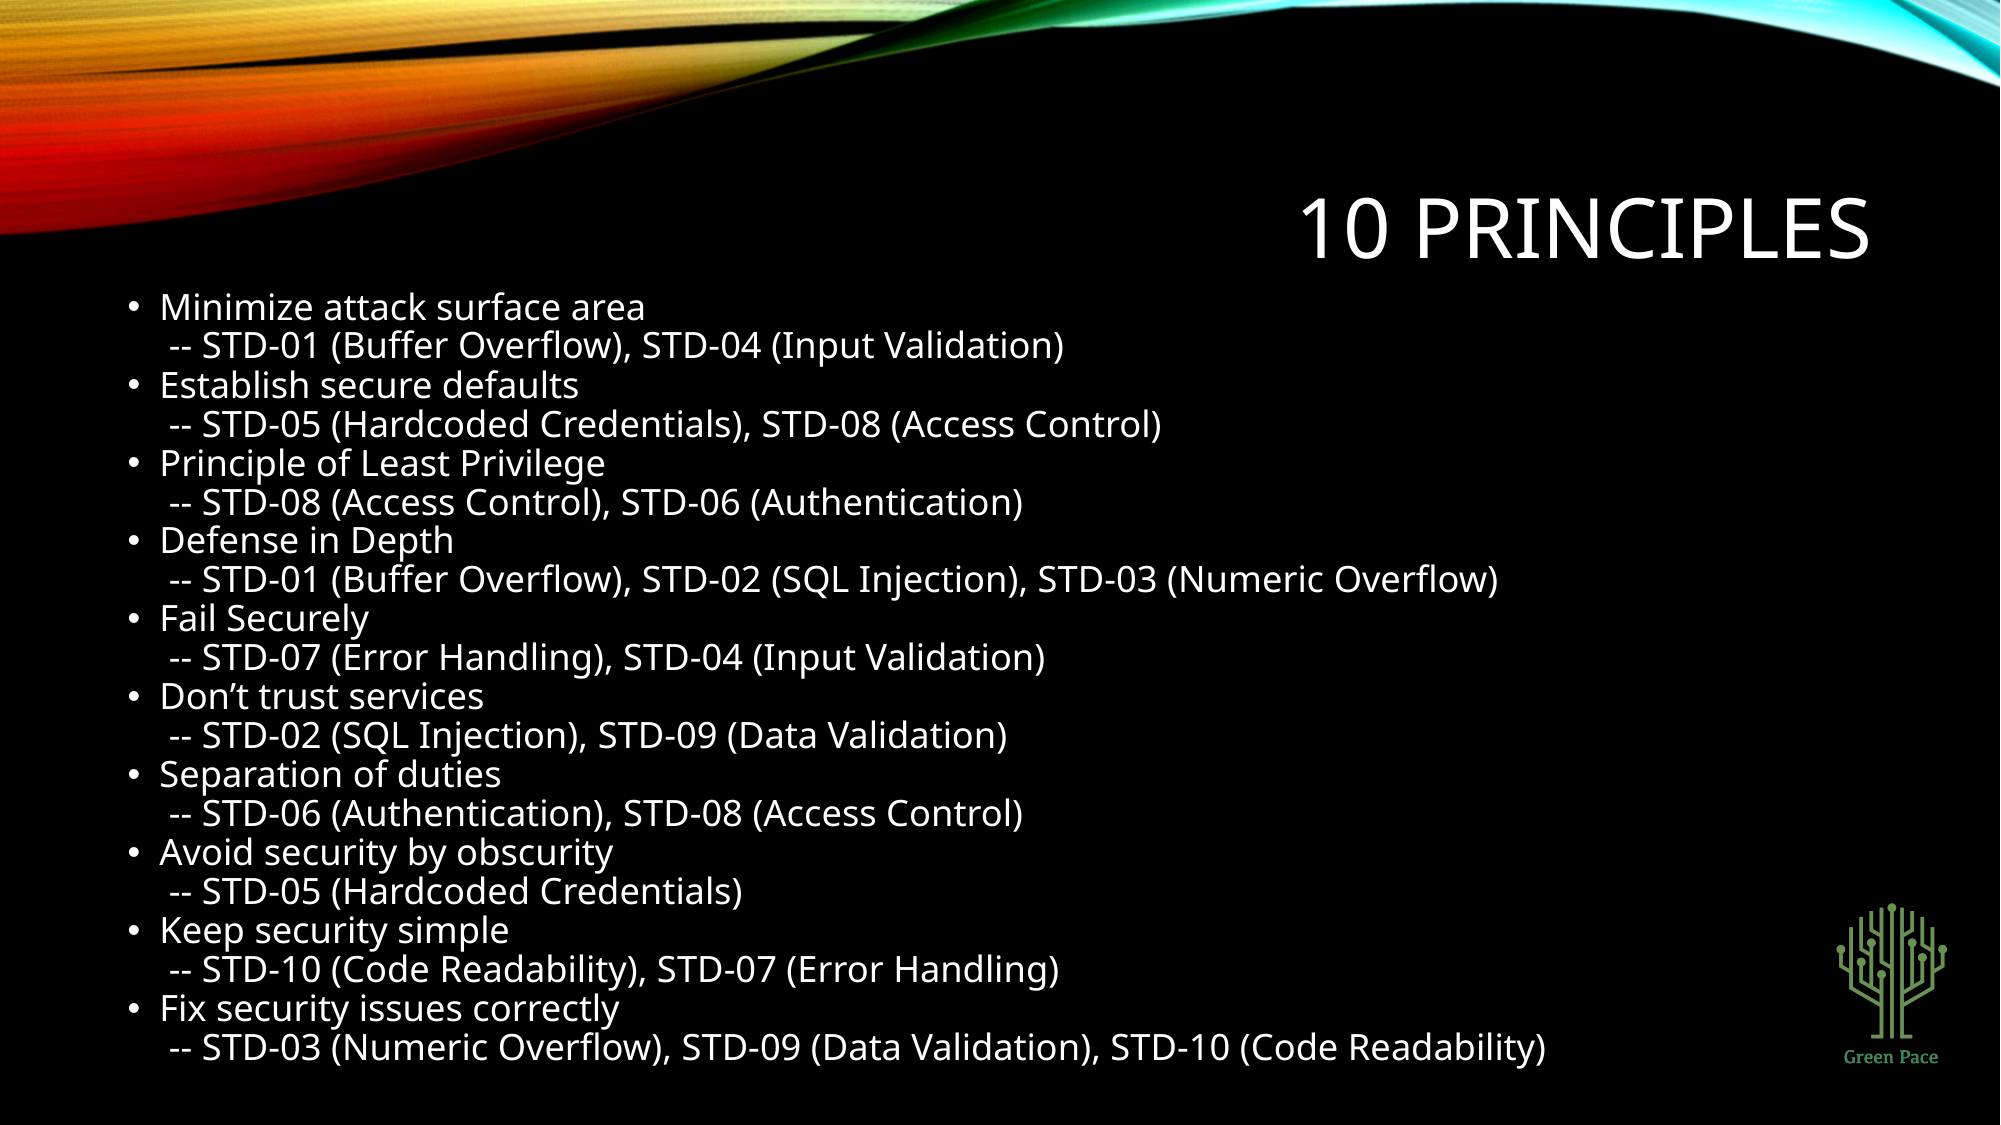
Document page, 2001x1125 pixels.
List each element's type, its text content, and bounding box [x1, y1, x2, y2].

title 10 PRINCIPLES [474, 125, 1888, 281]
picture [0, 0, 2000, 237]
list Minimize attack surface area -- STD-01 (Buffer Overflow), STD-04 (Input Validation) Establish secure defaults -- STD-05 (Hardcoded Credentials), STD-08 (Access Control) Principle of Least Privilege -- STD-08 (Access Control), STD-06 (Authentication) Defense in Depth -- STD-01 (Buffer Overflow), STD-02 (SQL Injection), STD-03 (Numeric Overflow) Fail Securely -- STD-07 (Error Handling), STD-04 (Input Validation) Don’t trust services -- STD-02 (SQL Injection), STD-09 (Data Validation) Separation of duties -- STD-06 (Authentication), STD-08 (Access Control) Avoid security by obscurity -- STD-05 (Hardcoded Credentials) Keep security simple -- STD-10 (Code Readability), STD-07 (Error Handling) Fix security issues correctly -- STD-03 (Numeric Overflow), STD-09 (Data Validation), STD-10 (Code Readability) [112, 281, 1892, 1081]
picture [1817, 892, 1964, 1082]
